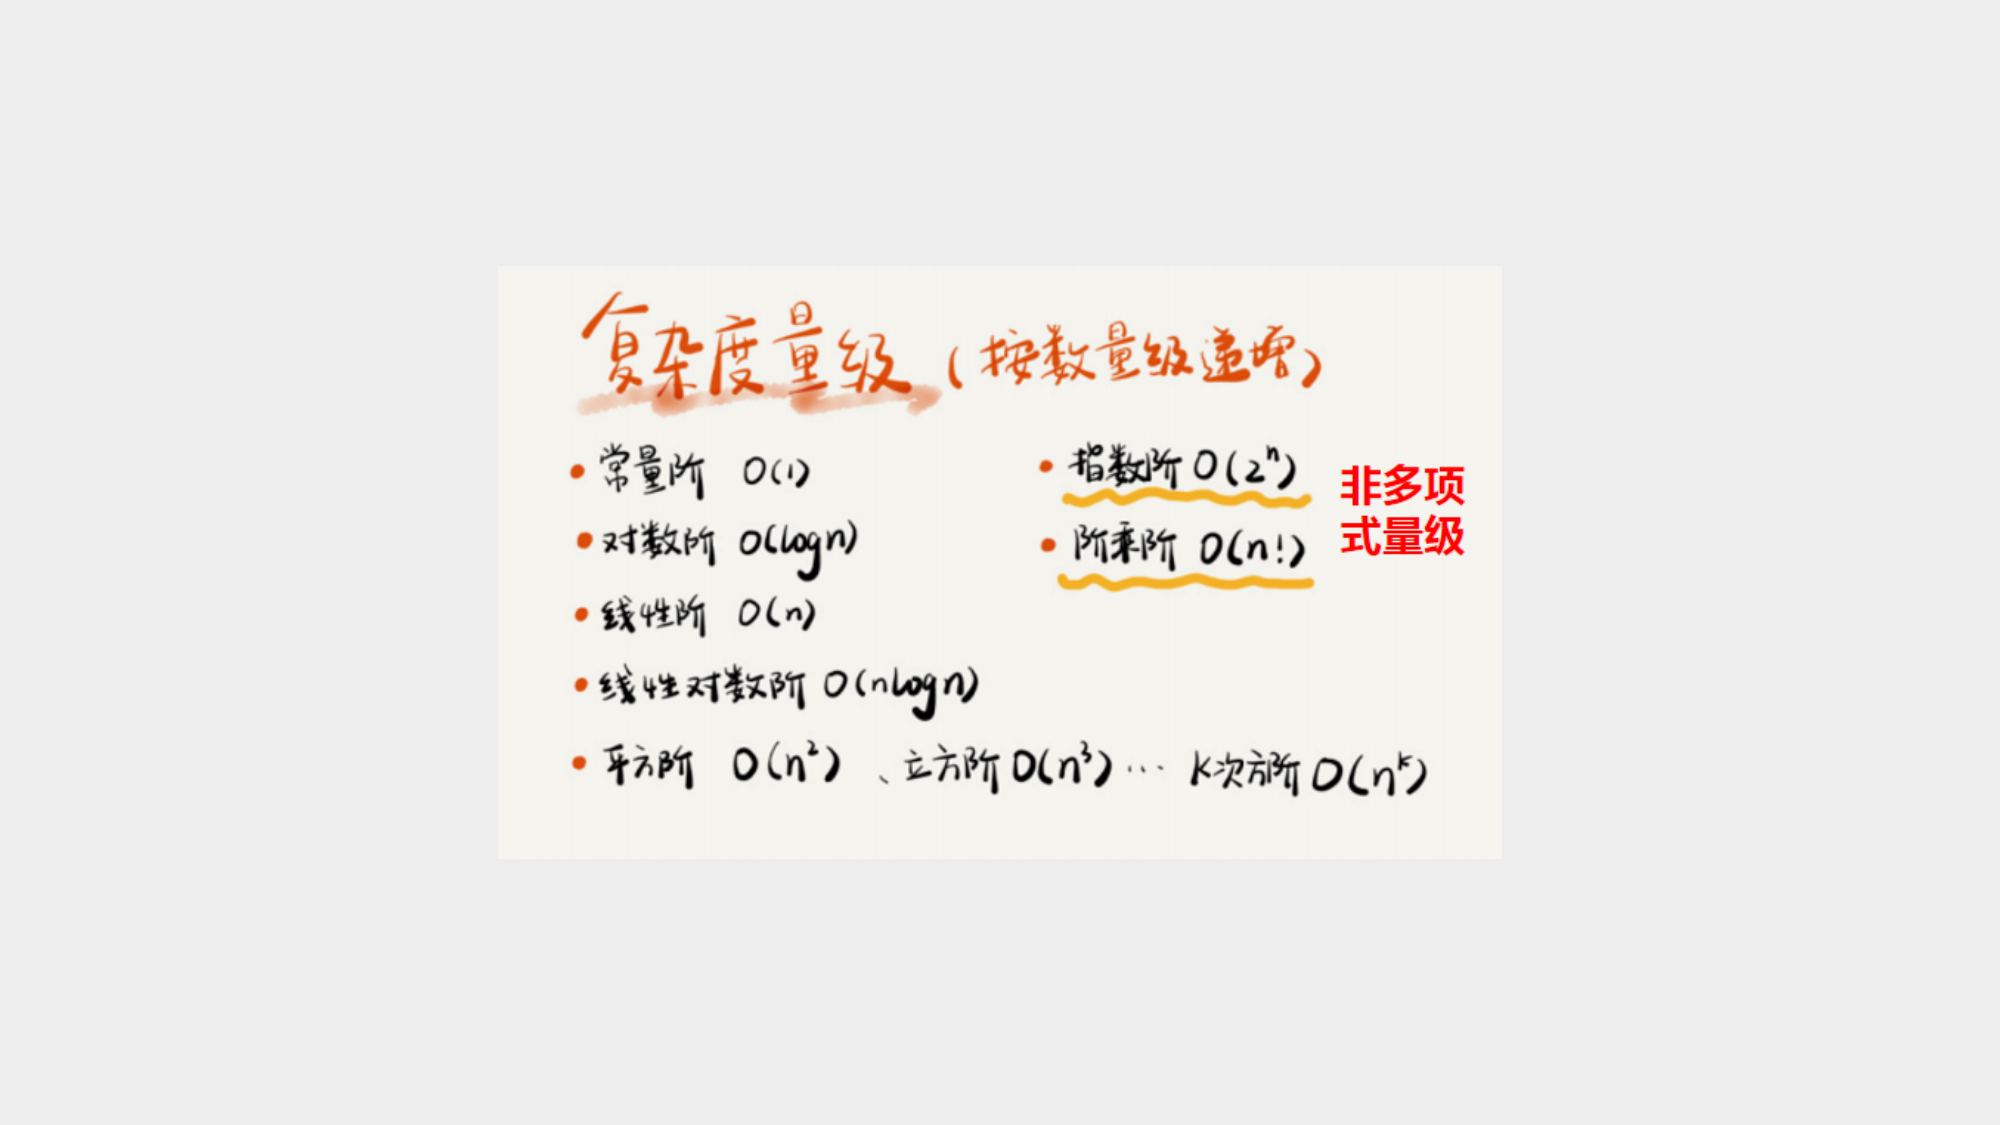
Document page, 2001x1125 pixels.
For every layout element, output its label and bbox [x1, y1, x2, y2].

picture [498, 266, 1502, 859]
